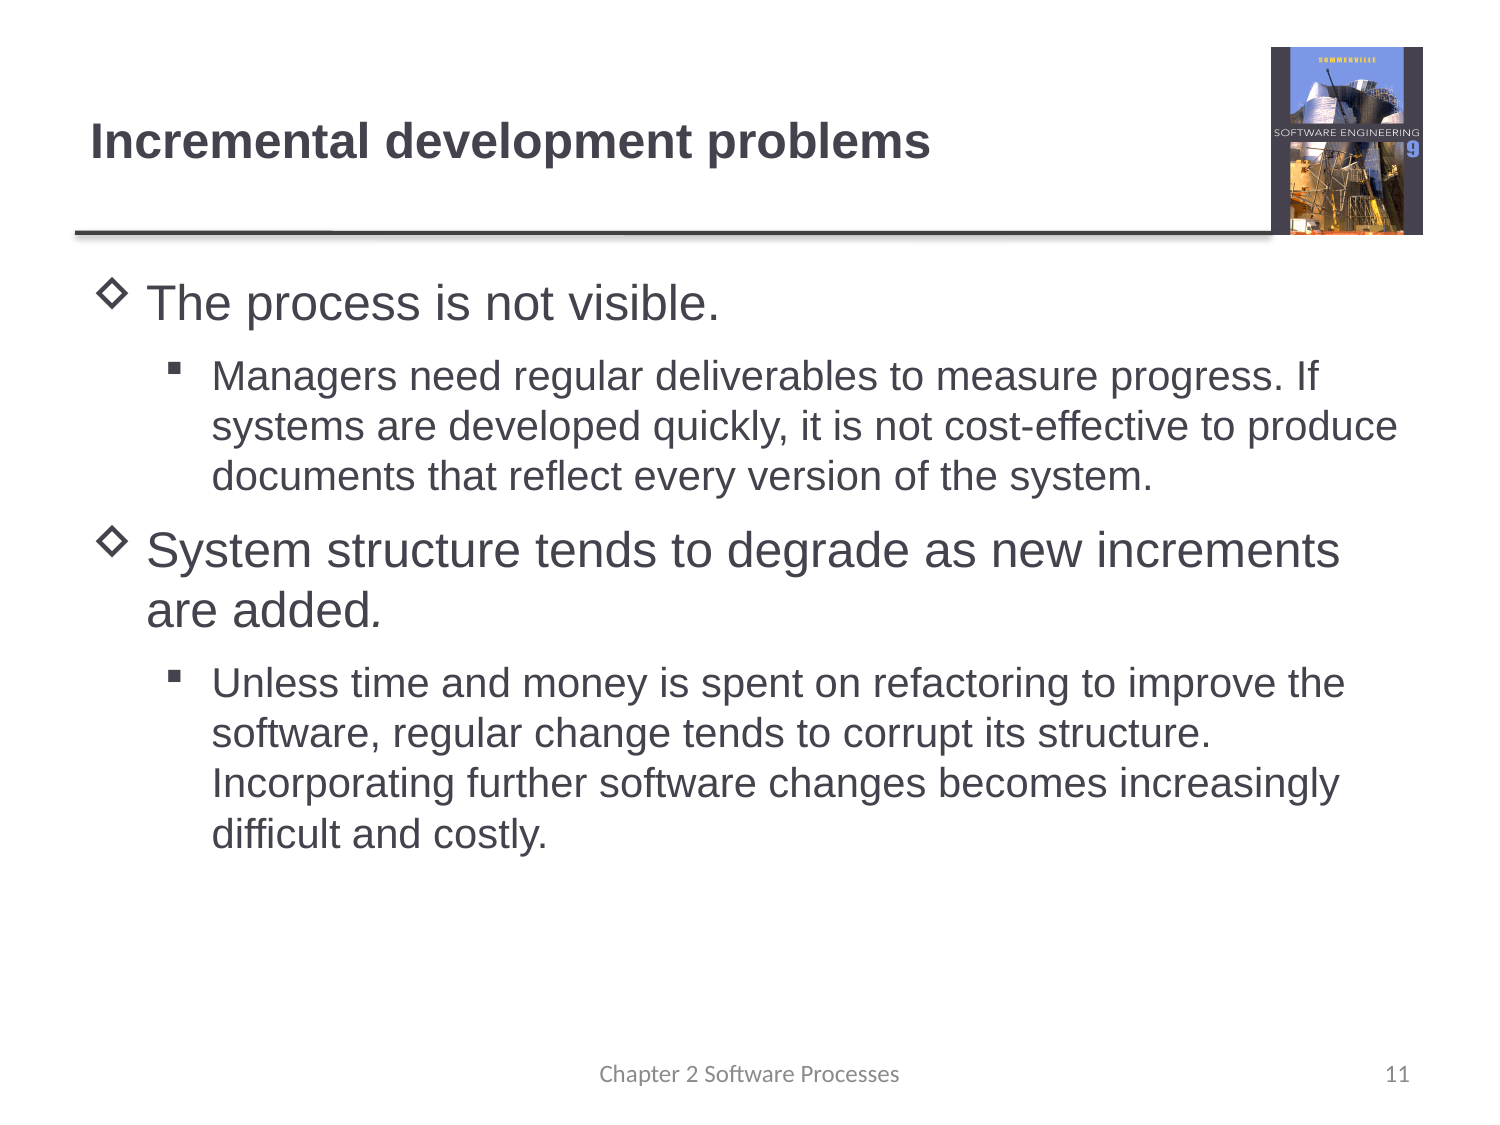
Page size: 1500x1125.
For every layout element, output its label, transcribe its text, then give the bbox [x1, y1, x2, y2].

slide_number 11 [1074, 1042, 1425, 1103]
list The process is not visible. Managers need regular deliverables to measure progress. If systems are developed quickly, it is not cost-effective to produce documents that reflect every version of the system. System structure tends to degrade as new increments are added. Unless time and money is spent on refactoring to improve the software, regular change tends to corrupt its structure. Incorporating further software changes becomes increasingly difficult and costly. [75, 262, 1425, 1005]
footer Chapter 2 Software Processes [512, 1042, 988, 1103]
picture [1272, 47, 1423, 235]
title Incremental development problems [74, 44, 1272, 233]
